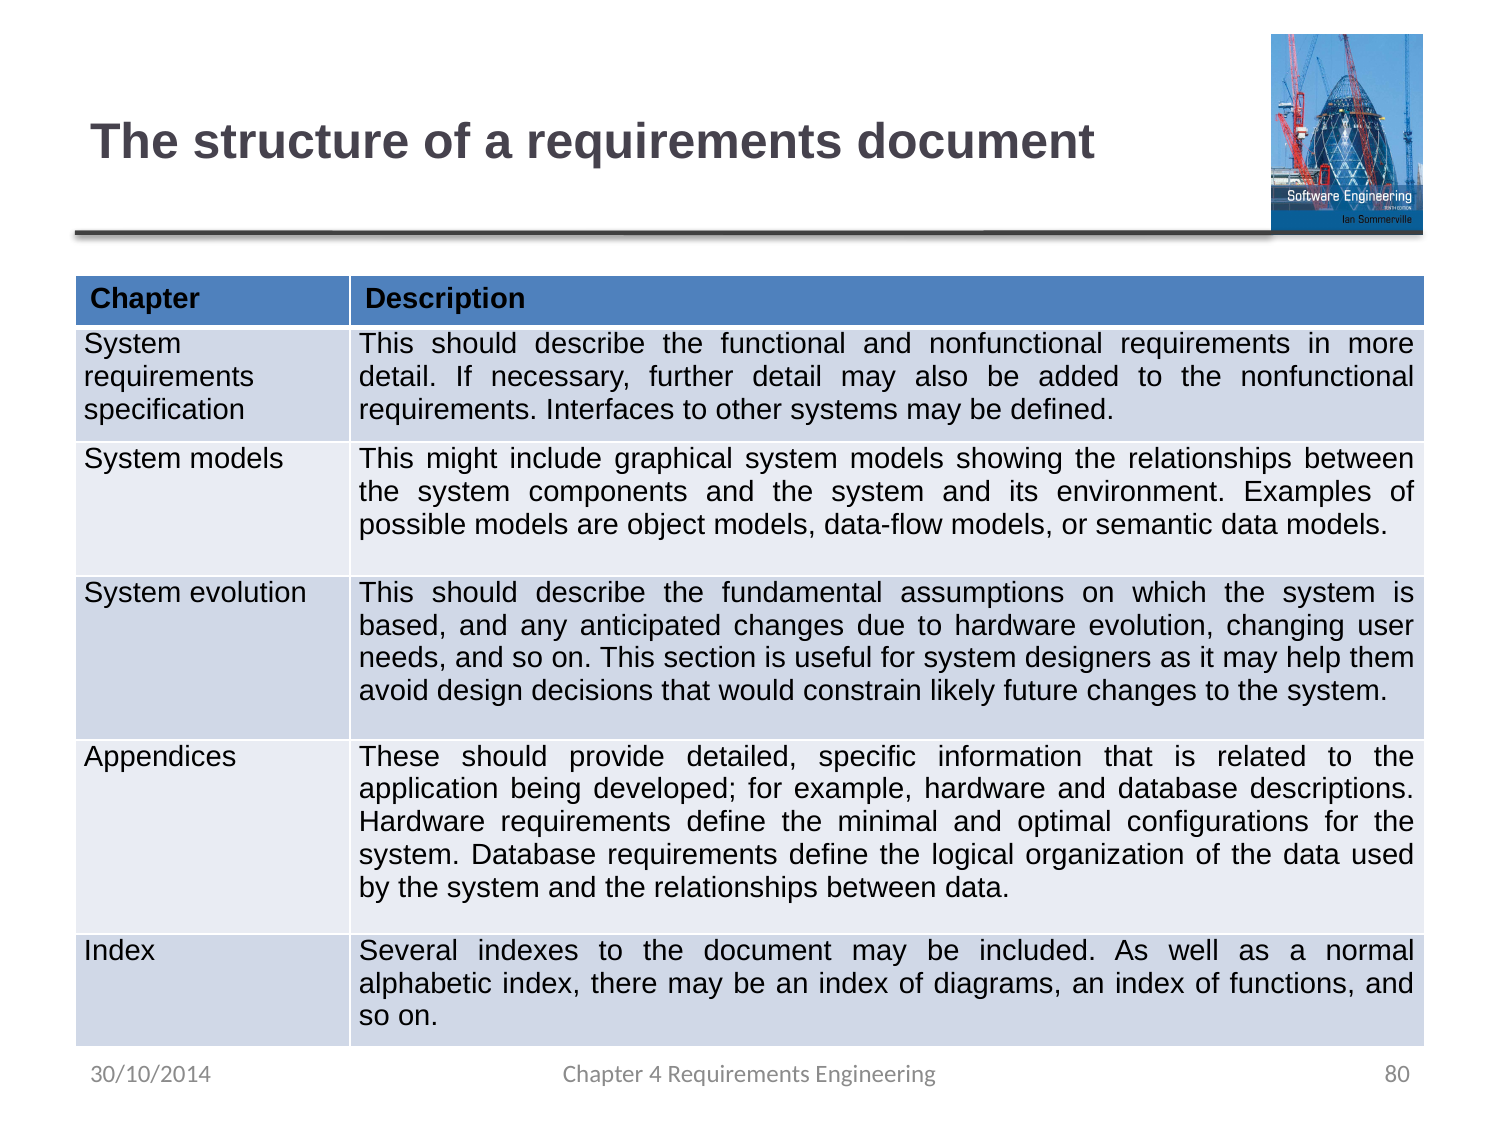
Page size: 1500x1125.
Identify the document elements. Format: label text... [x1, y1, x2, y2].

title The structure of a requirements document [74, 44, 1272, 233]
table_cell System requirements specification [76, 330, 349, 441]
slide_number 80 [1074, 1042, 1425, 1103]
table_cell System models [76, 443, 349, 575]
table_cell This should describe the fundamental assumptions on which the system is based, and any anticipated changes due to hardware evolution, changing user needs, and so on. This section is useful for system designers as it may help them avoid design decisions that would constrain likely future changes to the system. [351, 577, 1424, 739]
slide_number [75, 1042, 425, 1103]
table_header Chapter [76, 276, 349, 325]
table_cell This might include graphical system models showing the relationships between the system components and the system and its environment. Examples of possible models are object models, data-flow models, or semantic data models. [351, 443, 1424, 575]
table_cell System evolution [76, 577, 349, 739]
table_cell Index [76, 935, 349, 1042]
table_header Description [351, 276, 1424, 325]
table_cell These should provide detailed, specific information that is related to the application being developed; for example, hardware and database descriptions. Hardware requirements define the minimal and optimal configurations for the system. Database requirements define the logical organization of the data used by the system and the relationships between data. [351, 741, 1424, 933]
picture [1271, 34, 1423, 230]
footer Chapter 4 Requirements Engineering [512, 1042, 988, 1103]
table_cell Appendices [76, 741, 349, 933]
table_cell This should describe the functional and nonfunctional requirements in more detail. If necessary, further detail may also be added to the nonfunctional requirements. Interfaces to other systems may be defined. [351, 330, 1424, 441]
table_cell Several indexes to the document may be included. As well as a normal alphabetic index, there may be an index of diagrams, an index of functions, and so on. [351, 935, 1424, 1046]
